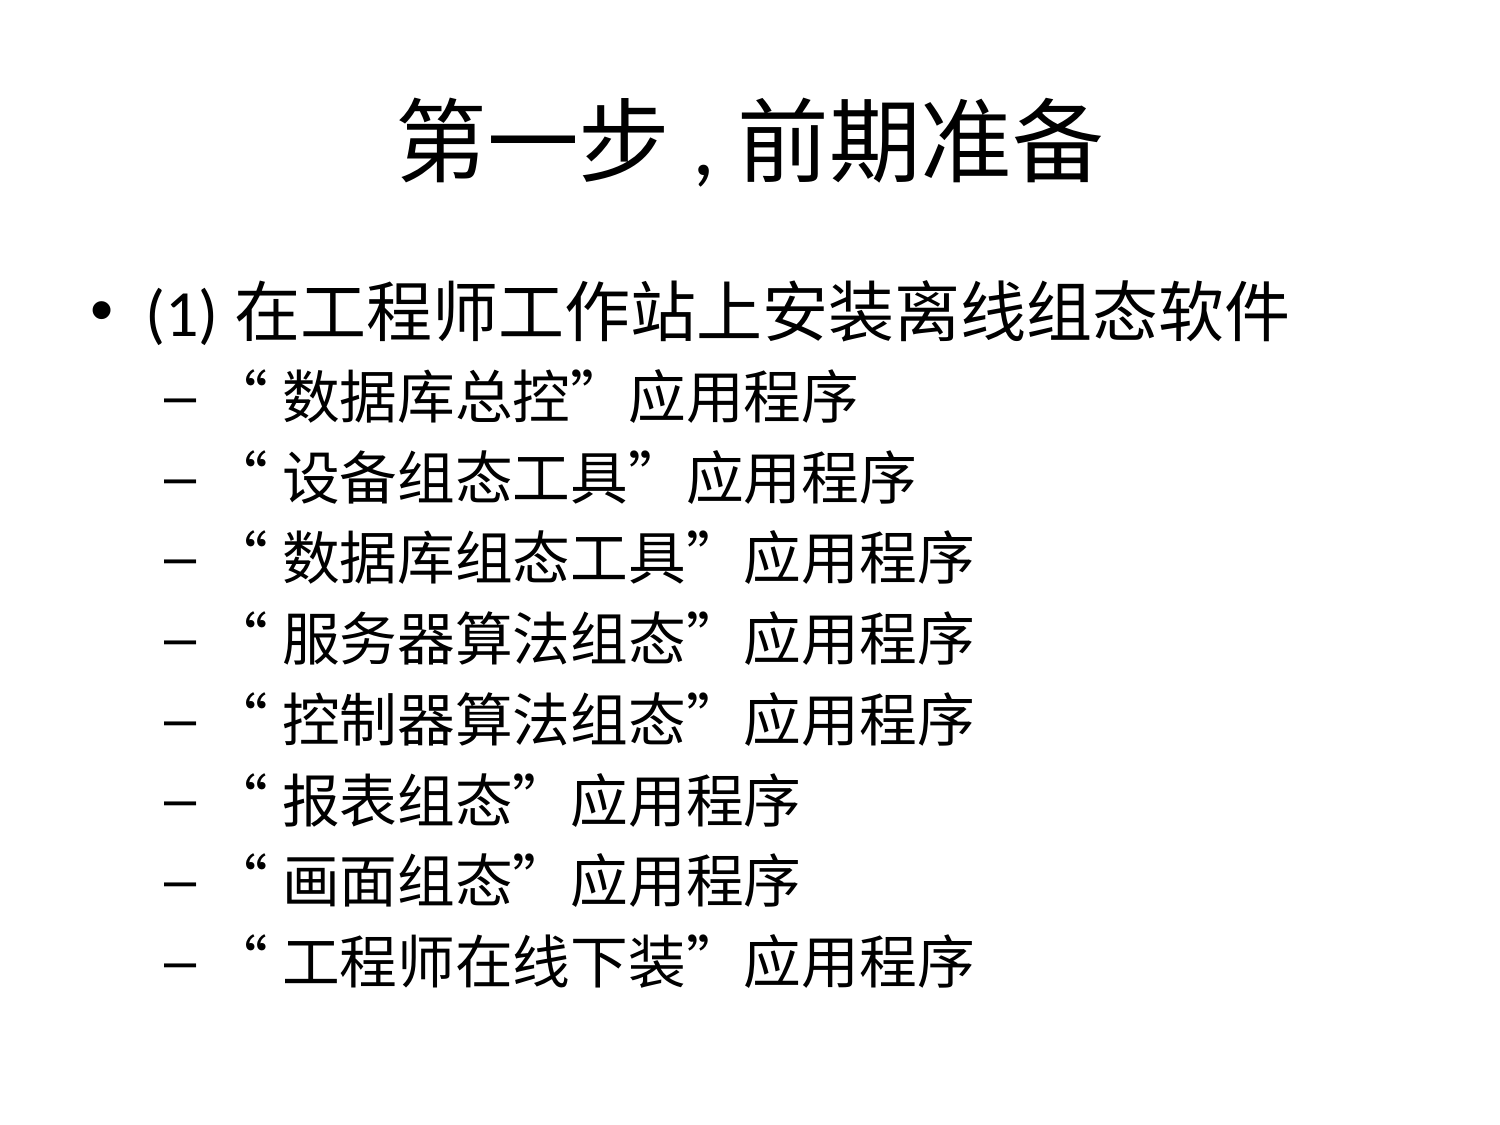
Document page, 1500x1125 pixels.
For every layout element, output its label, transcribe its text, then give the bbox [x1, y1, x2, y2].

list (1)在工程师工作站上安装离线组态软件 “数据库总控”应用程序 “设备组态工具”应用程序 “数据库组态工具”应用程序 “服务器算法组态”应用程序 “控制器算法组态”应用程序 “报表组态”应用程序 “画面组态”应用程序 “工程师在线下装”应用程序 [75, 262, 1425, 1005]
title 第一步,前期准备 [75, 45, 1425, 233]
